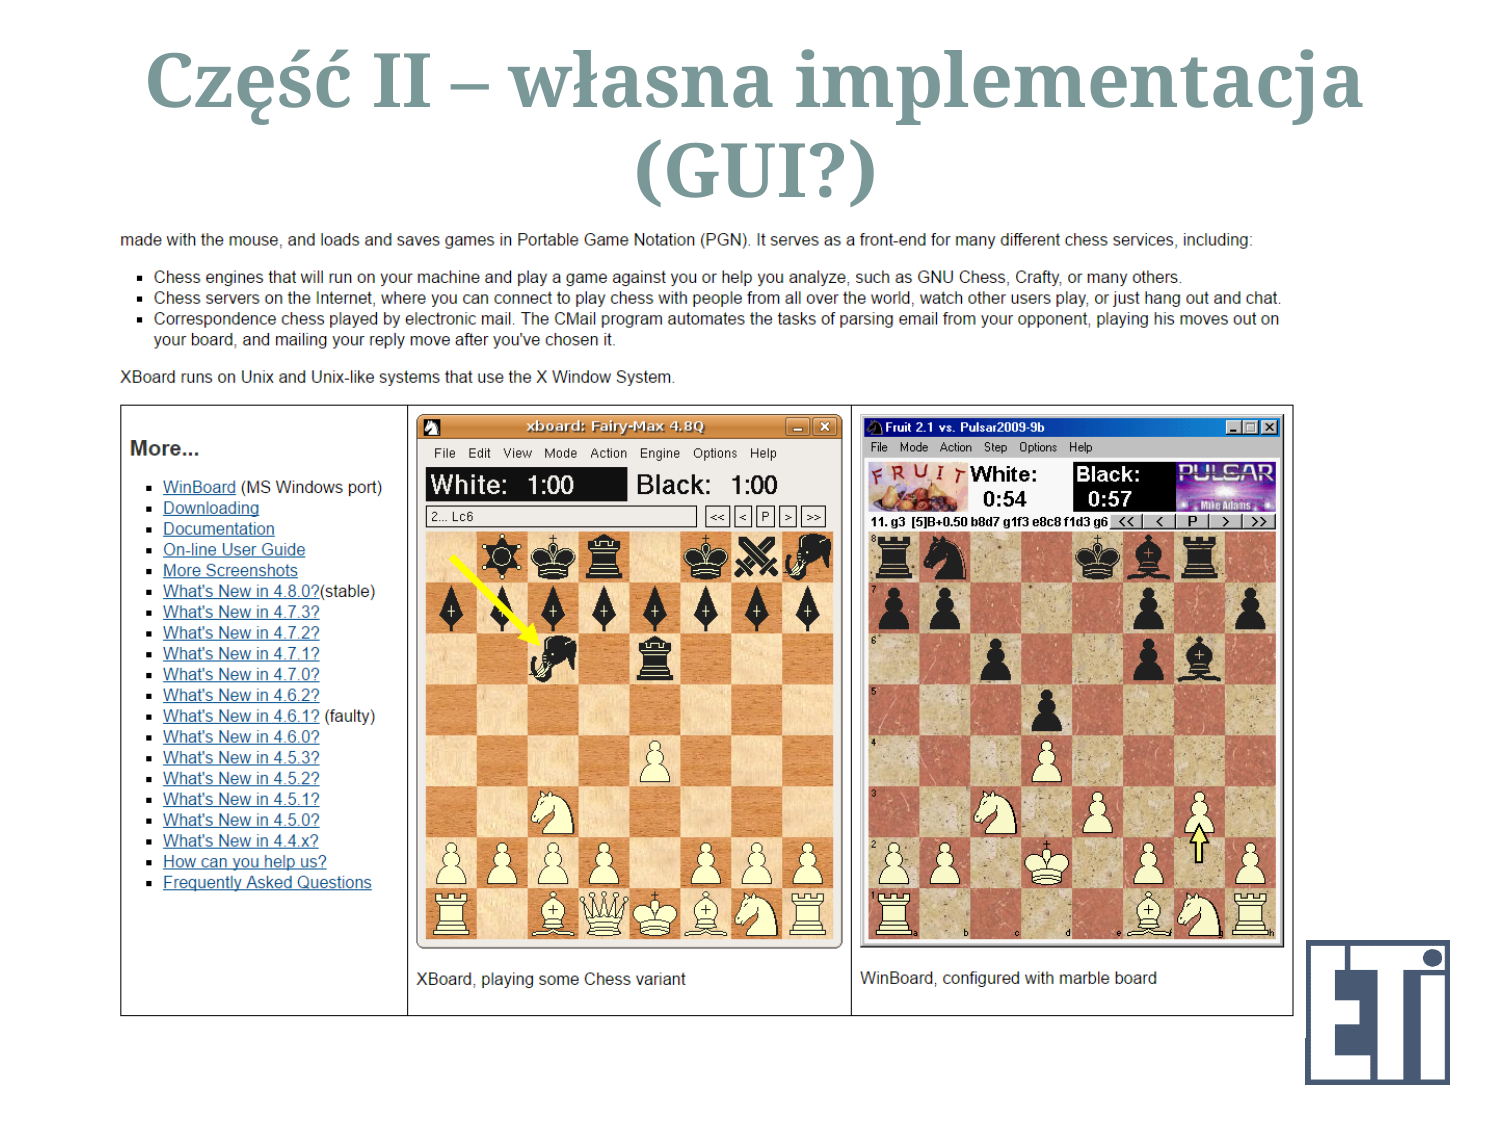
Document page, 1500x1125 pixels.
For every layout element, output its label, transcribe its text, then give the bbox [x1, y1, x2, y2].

text_box Część II – własna implementacja (GUI?) [58, 45, 1453, 220]
picture [112, 231, 1450, 1085]
